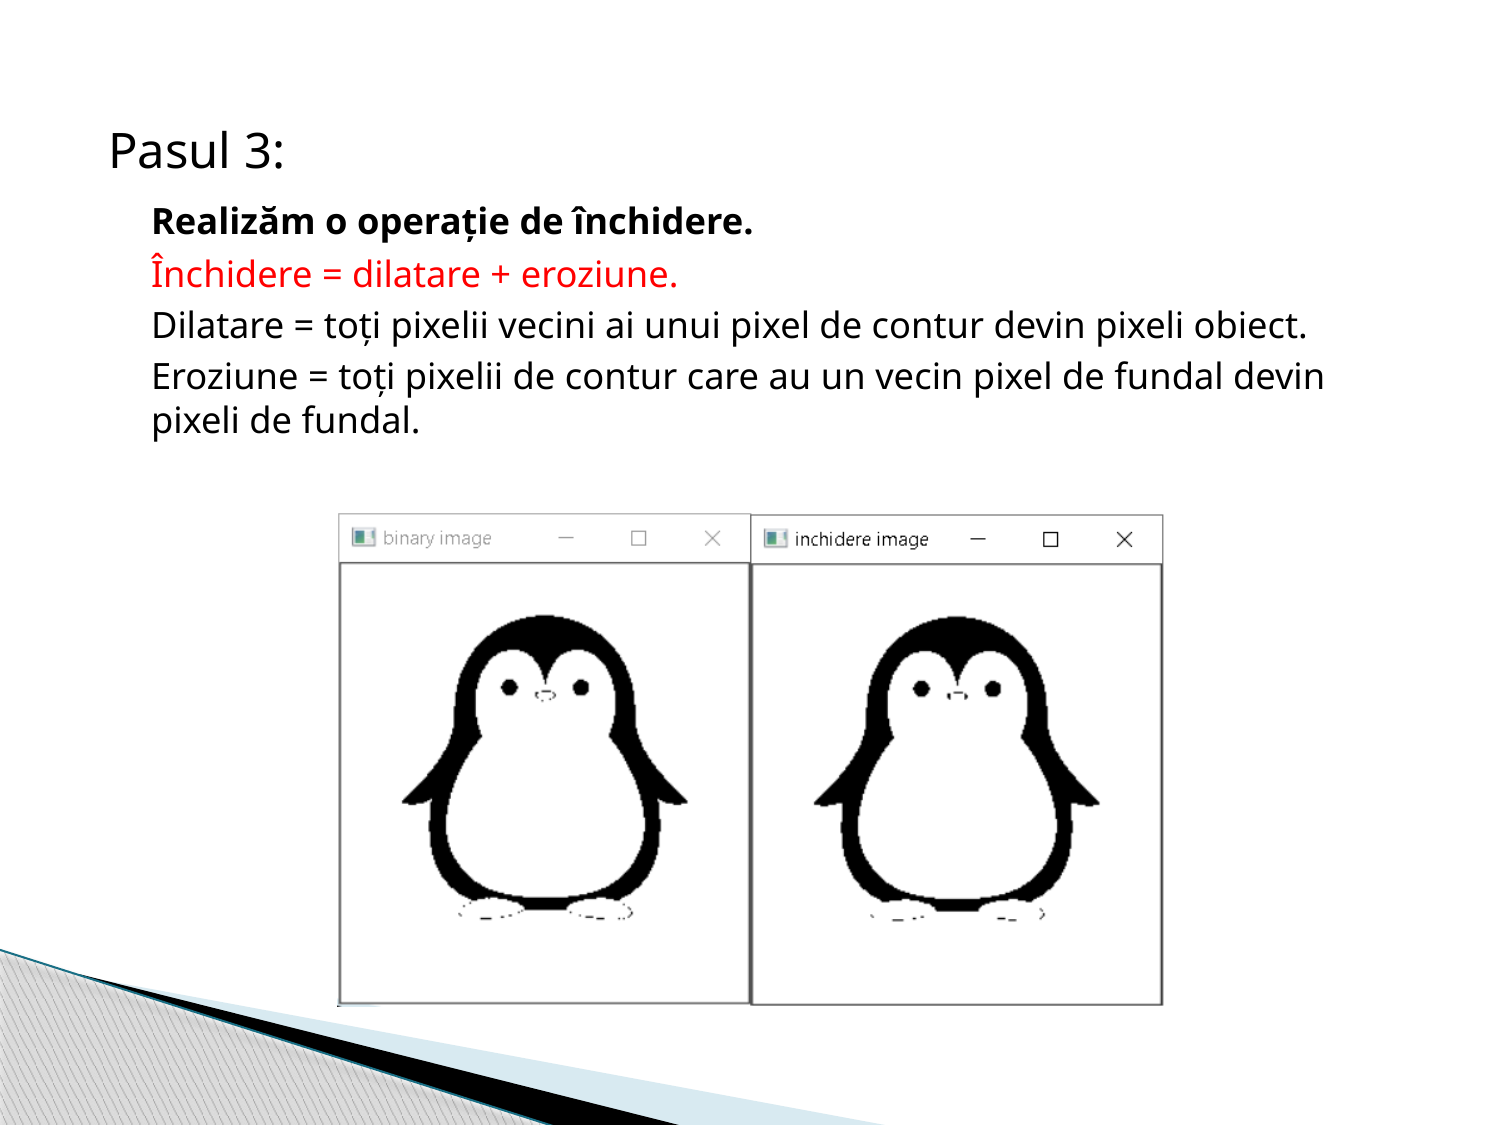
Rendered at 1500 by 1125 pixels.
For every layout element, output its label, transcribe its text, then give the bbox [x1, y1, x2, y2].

picture [337, 512, 1166, 1007]
list Pasul 3: Realizăm o operație de închidere. Închidere = dilatare + eroziune. Dilatare = toți pixelii vecini ai unui pixel de contur devin pixeli obiect. Eroziune = toți pixelii de contur care au un vecin pixel de fundal devin pixeli de fundal. [75, 112, 1425, 450]
